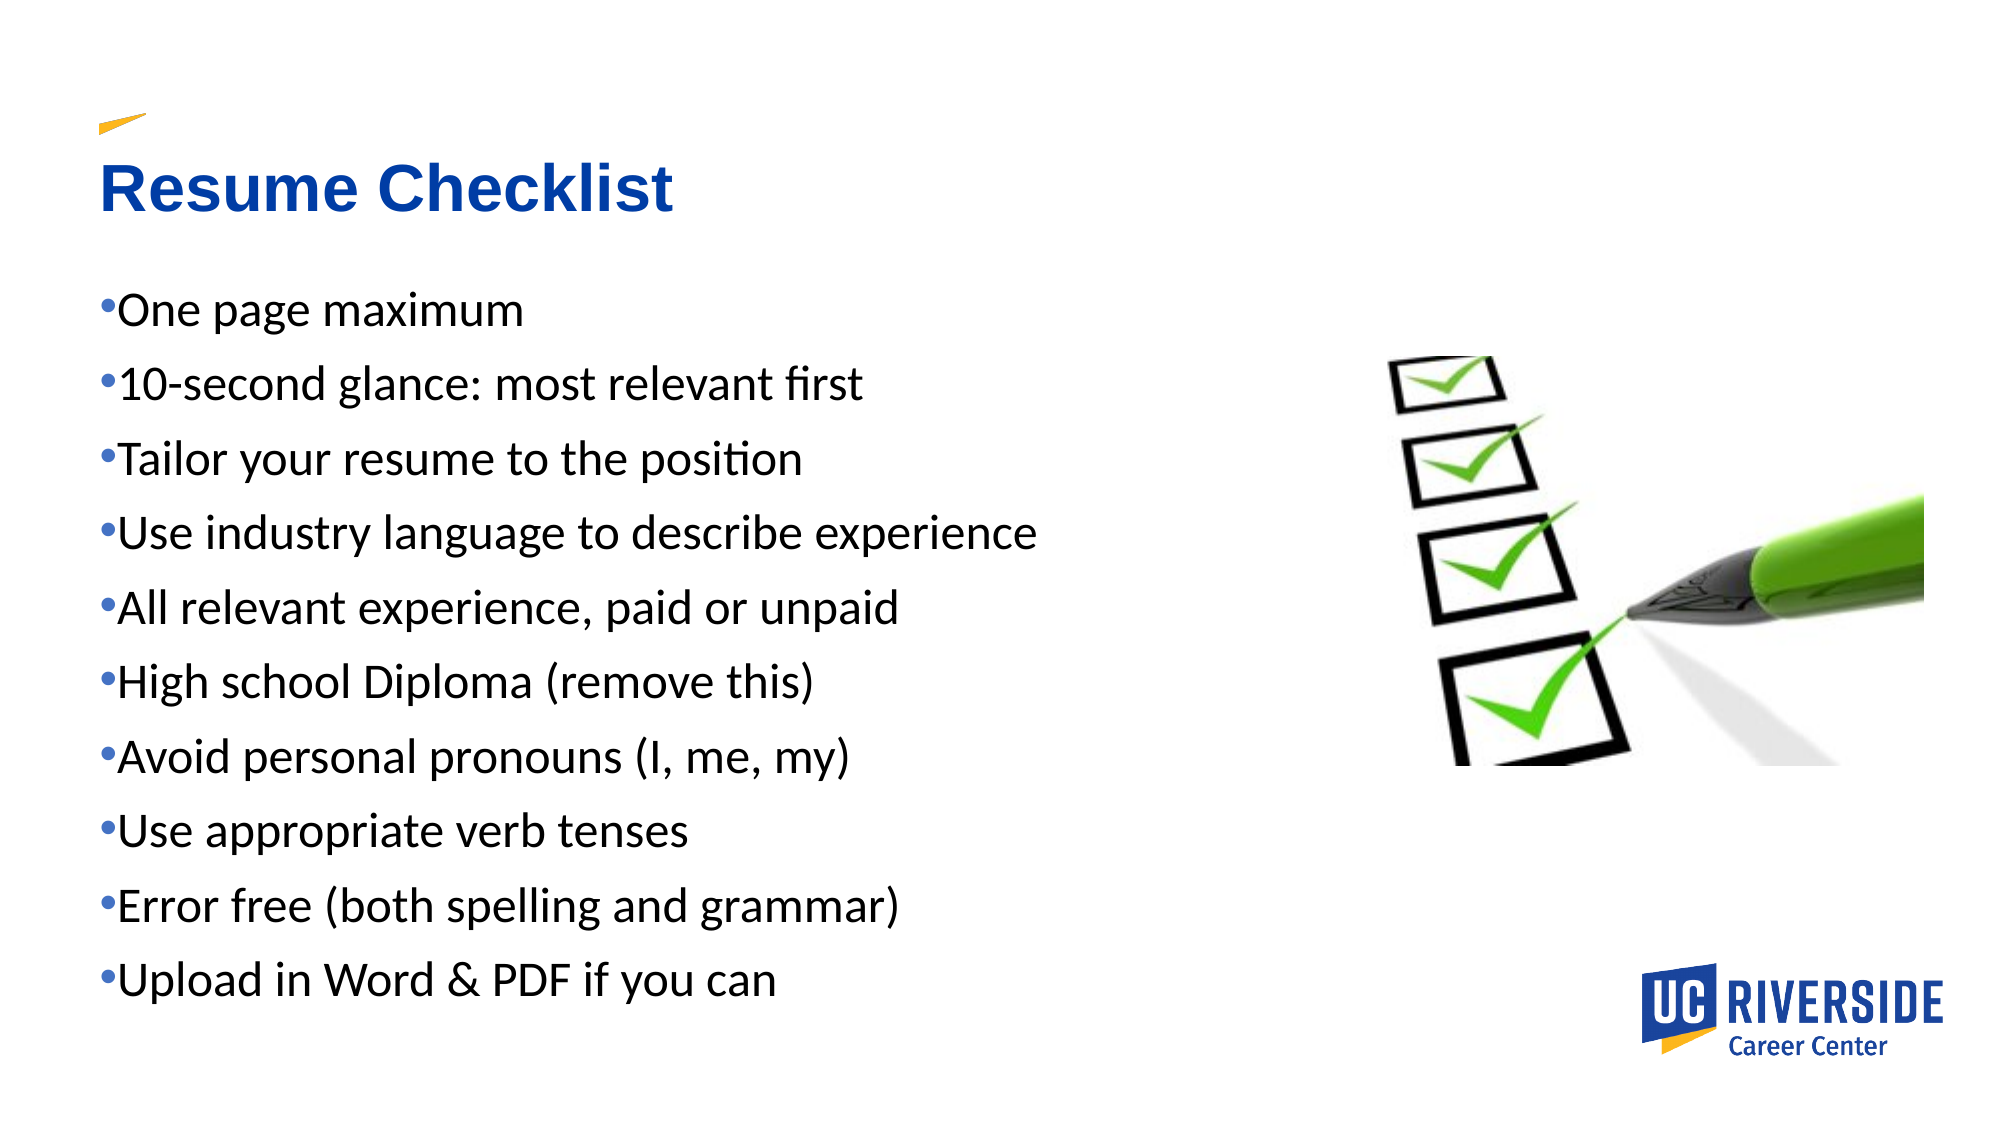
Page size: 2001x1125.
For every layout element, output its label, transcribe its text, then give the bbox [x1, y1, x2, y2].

text_box Resume Checklist [99, 144, 1588, 225]
picture [1307, 356, 1924, 766]
picture [99, 113, 147, 135]
picture [1614, 949, 1962, 1081]
text_box One page maximum 10-second glance: most relevant first Tailor your resume to the position Use industry language to describe experience All relevant experience, paid or unpaid High school Diploma (remove this) Avoid personal pronouns (I, me, my) Use appropriate verb tenses Error free (both spelling and grammar) Upload in Word & PDF if you can [99, 280, 1867, 1093]
